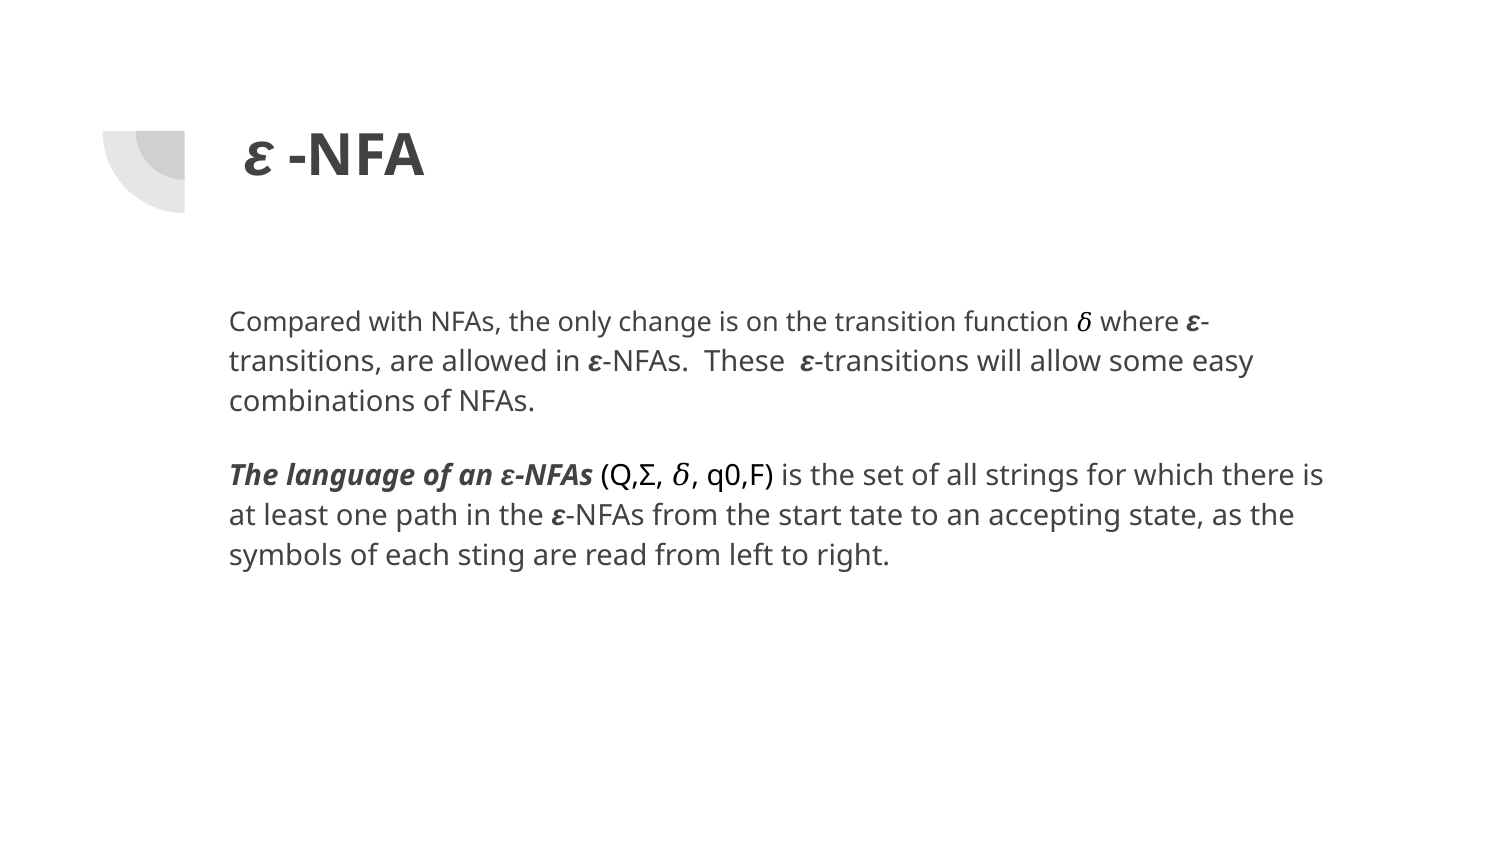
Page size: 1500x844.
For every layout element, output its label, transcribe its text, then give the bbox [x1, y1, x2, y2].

list Compared with NFAs, the only change is on the transition function 𝛿 where ε-transitions, are allowed in ε-NFAs. These ε-transitions will allow some easy combinations of NFAs. The language of an ε-NFAs (Q,Σ, 𝛿, q0,F) is the set of all strings for which there is at least one path in the ε-NFAs from the start tate to an accepting state, as the symbols of each sting are read from left to right. [213, 282, 1368, 744]
title ε -NFA [213, 98, 1368, 263]
